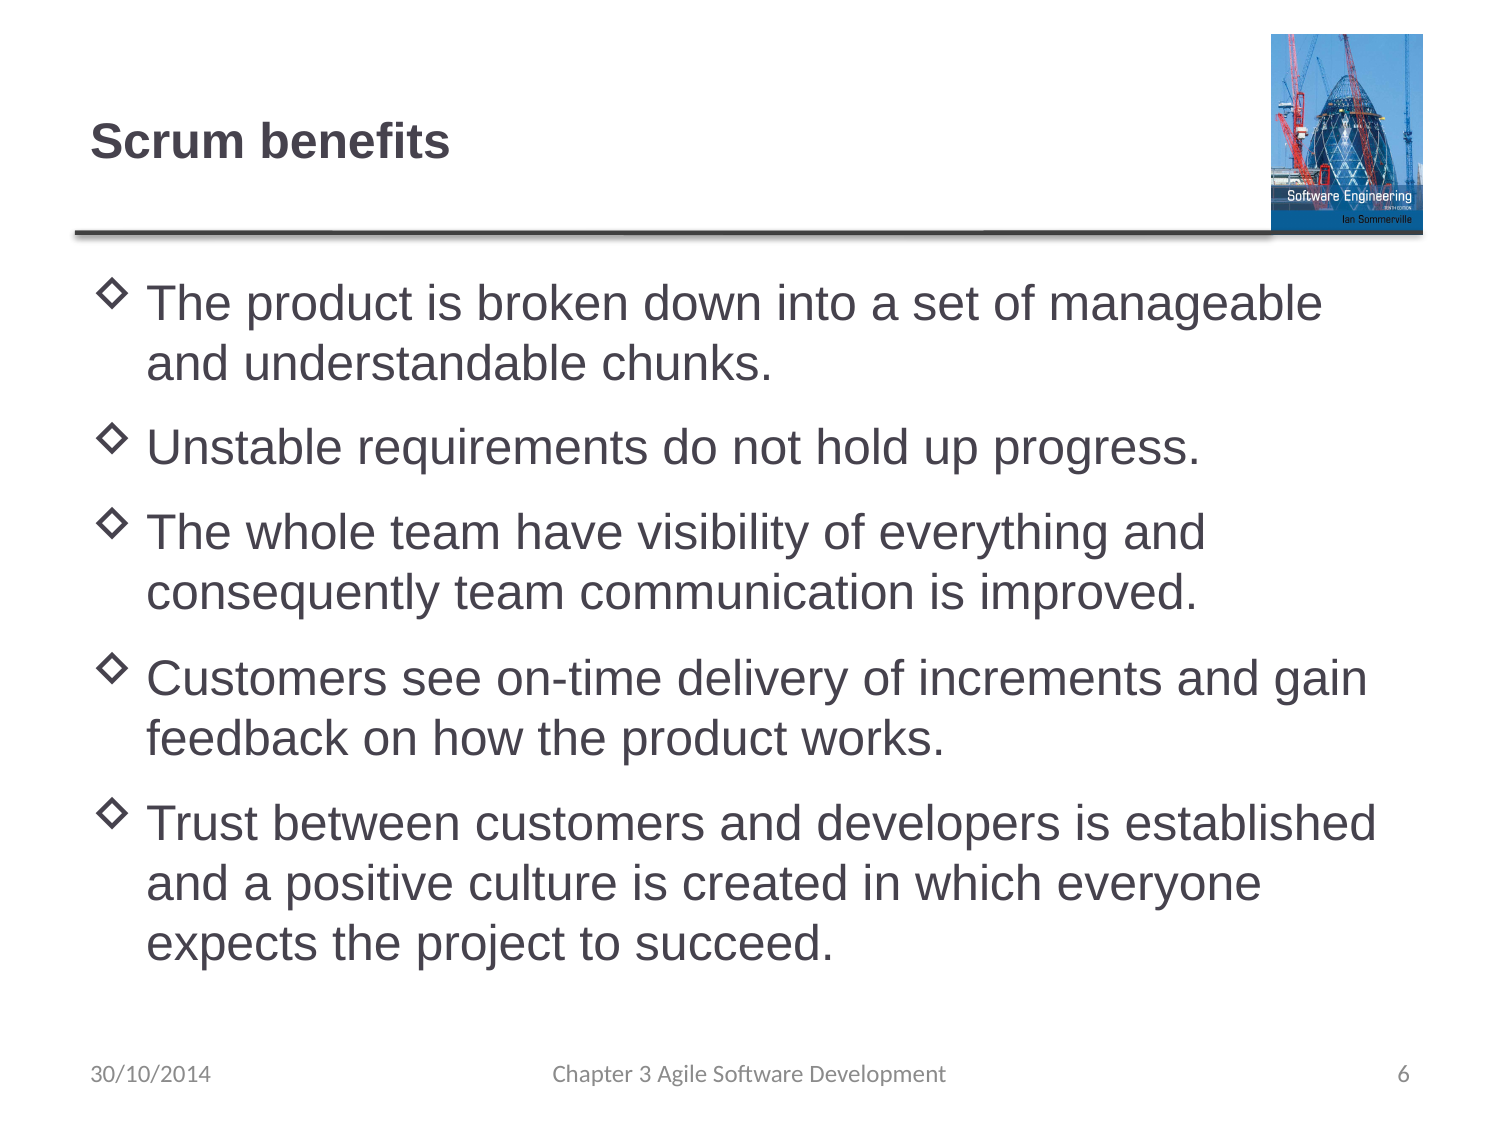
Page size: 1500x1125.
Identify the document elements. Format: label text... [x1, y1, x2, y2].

slide_number 6 [1074, 1042, 1425, 1103]
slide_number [75, 1042, 425, 1103]
footer Chapter 3 Agile Software Development [512, 1042, 988, 1103]
picture [1271, 34, 1423, 230]
title Scrum benefits [74, 44, 1272, 233]
list The product is broken down into a set of manageable and understandable chunks. Unstable requirements do not hold up progress. The whole team have visibility of everything and consequently team communication is improved. Customers see on-time delivery of increments and gain feedback on how the product works. Trust between customers and developers is established and a positive culture is created in which everyone expects the project to succeed. [75, 262, 1425, 1005]
